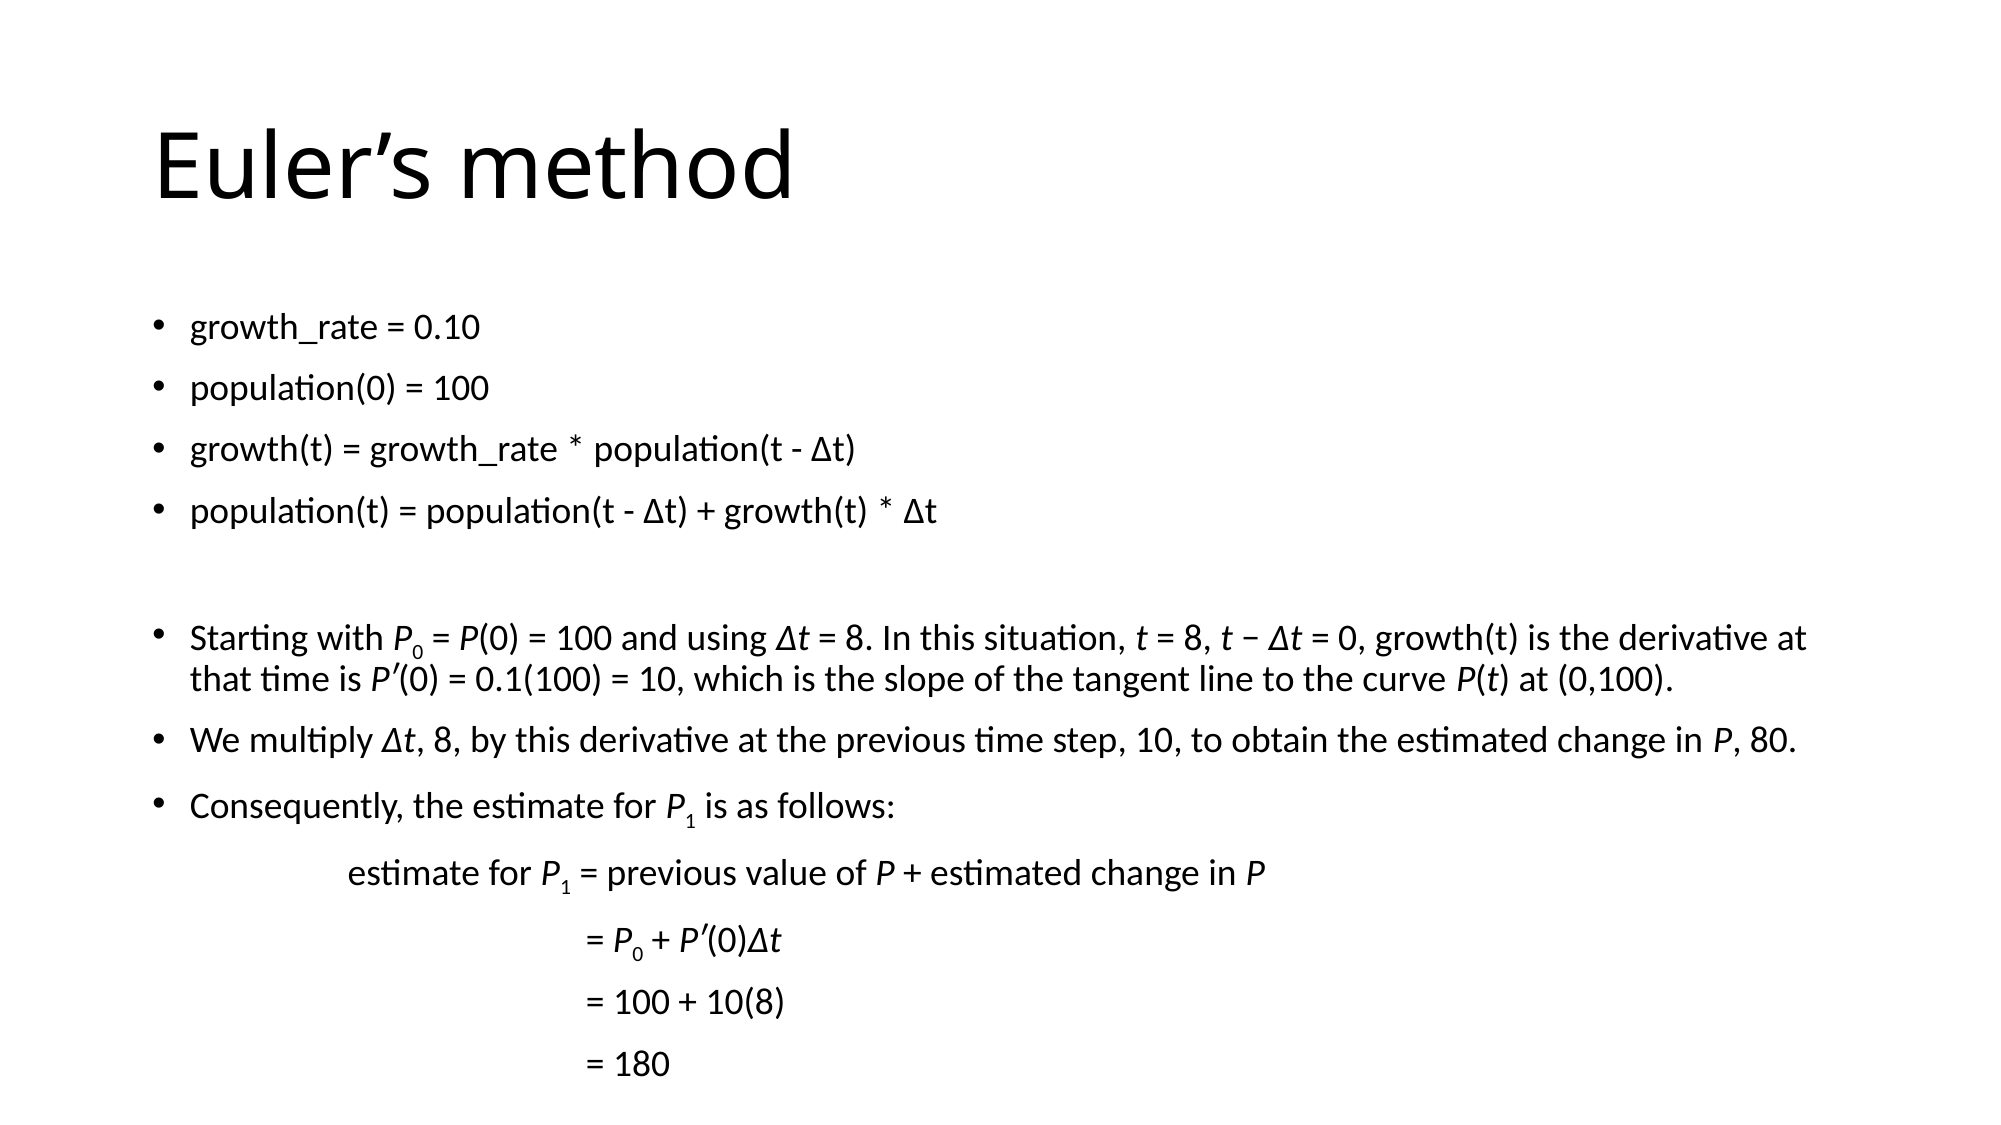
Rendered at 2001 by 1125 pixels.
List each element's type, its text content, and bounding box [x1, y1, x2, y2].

text_box Euler’s method [137, 59, 1863, 278]
text_box growth_rate = 0.10 population(0) = 100 growth(t) = growth_rate * population(t - Δt) population(t) = population(t - Δt) + growth(t) * Δt Starting with P0 = P(0) = 100 and using Δt = 8. In this situation, t = 8, t − Δt = 0, growth(t) is the derivative at that time is Pʹ(0) = 0.1(100) = 10, which is the slope of the tangent line to the curve P(t) at (0,100). We multiply Δt, 8, by this derivative at the previous time step, 10, to obtain the estimated change in P, 80. Consequently, the estimate for P1 is as follows: estimate for P1 = previous value of P + estimated change in P = P0 + Pʹ(0)Δt = 100 + 10(8) = 180 [137, 299, 1863, 1090]
